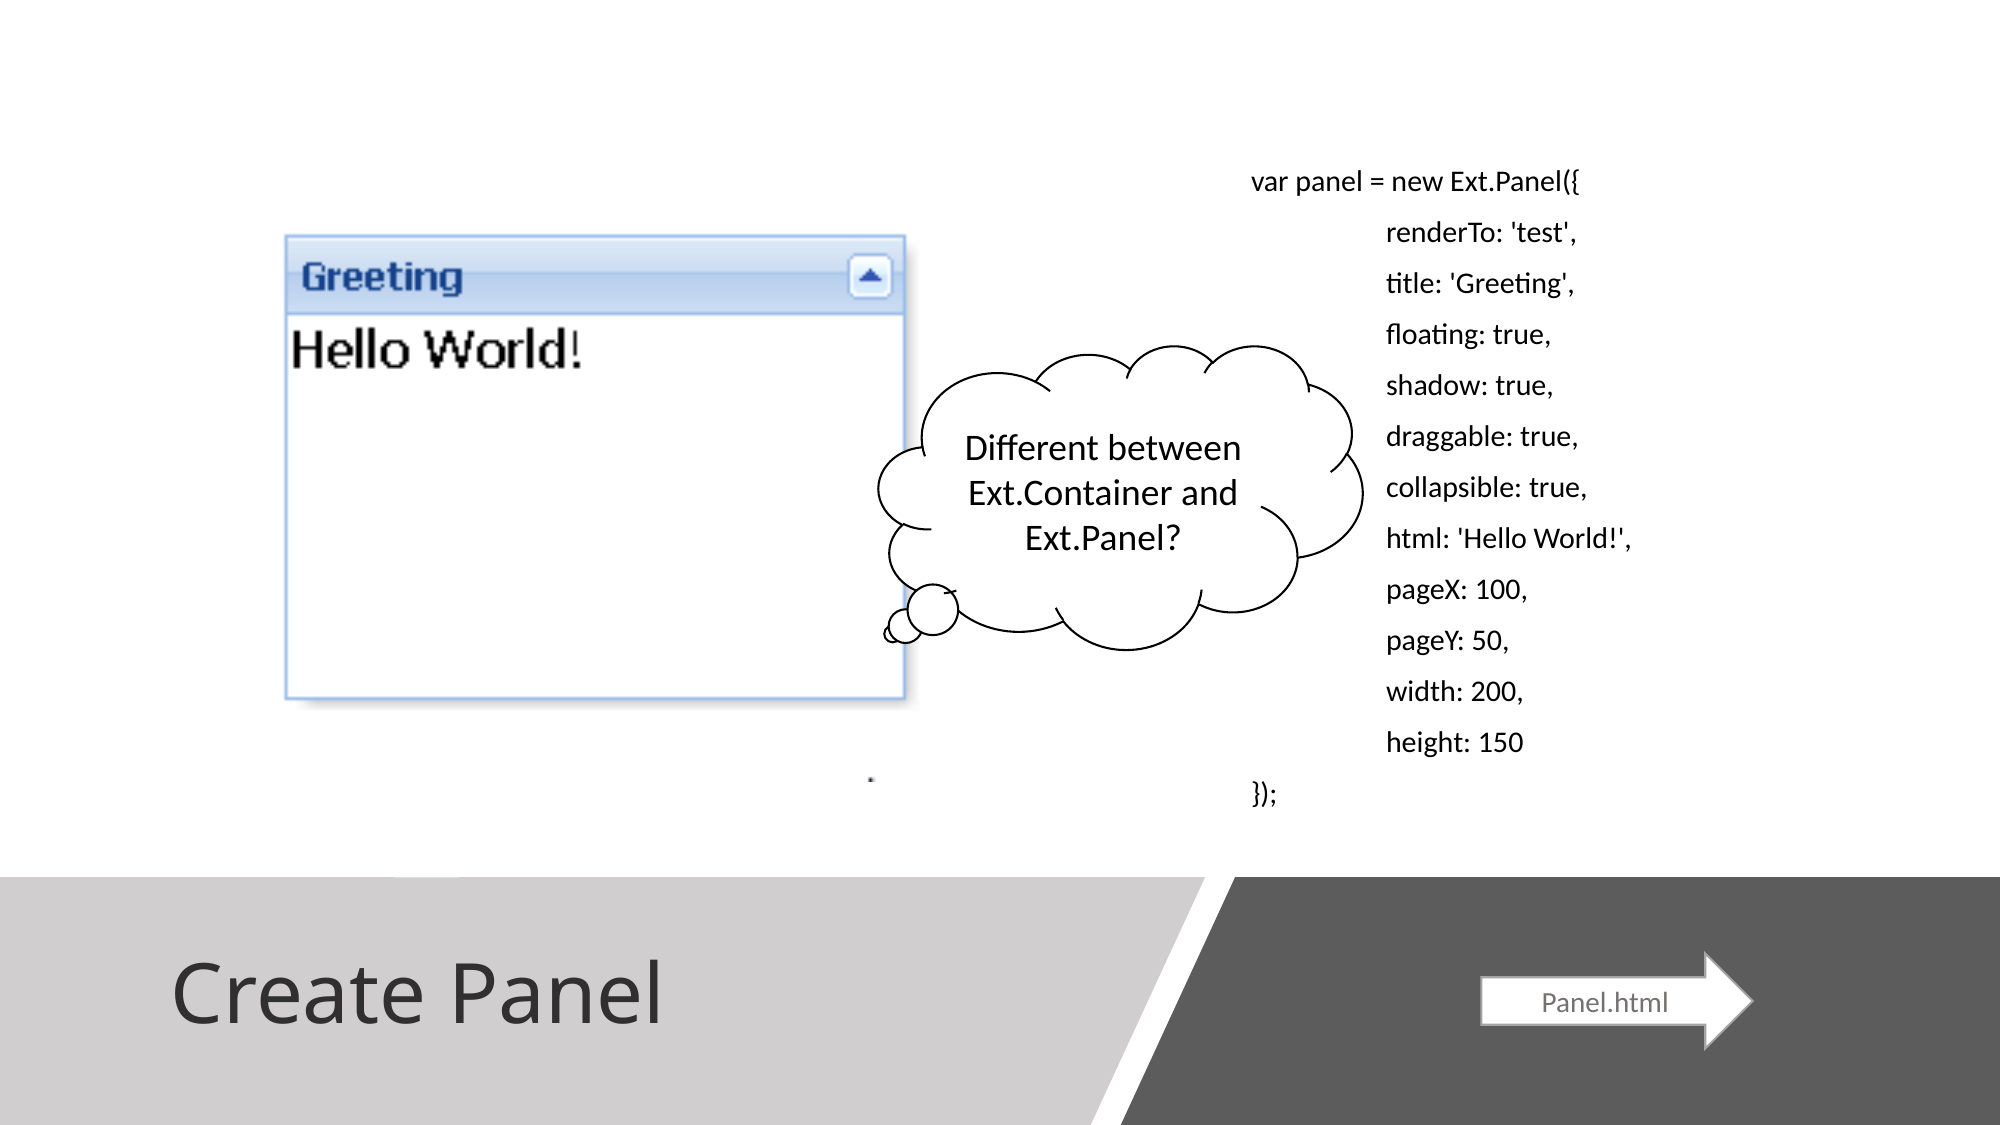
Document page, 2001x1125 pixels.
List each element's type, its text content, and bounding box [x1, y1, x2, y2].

text_box [0, 875, 1207, 1125]
text_box [1119, 875, 2000, 1125]
list var panel = new Ext.Panel({ renderTo: 'test', title: 'Greeting', floating: true, shadow: true, draggable: true, collapsible: true, html: 'Hello World!', pageX: 100, pageY: 50, width: 200, height: 150 }); [1236, 158, 1894, 818]
picture [155, 189, 1131, 782]
text_box Panel.html [1480, 951, 1755, 1051]
title Create Panel [155, 907, 1090, 1087]
text_box Different between Ext.Container and Ext.Panel? [1131, 345, 1364, 651]
